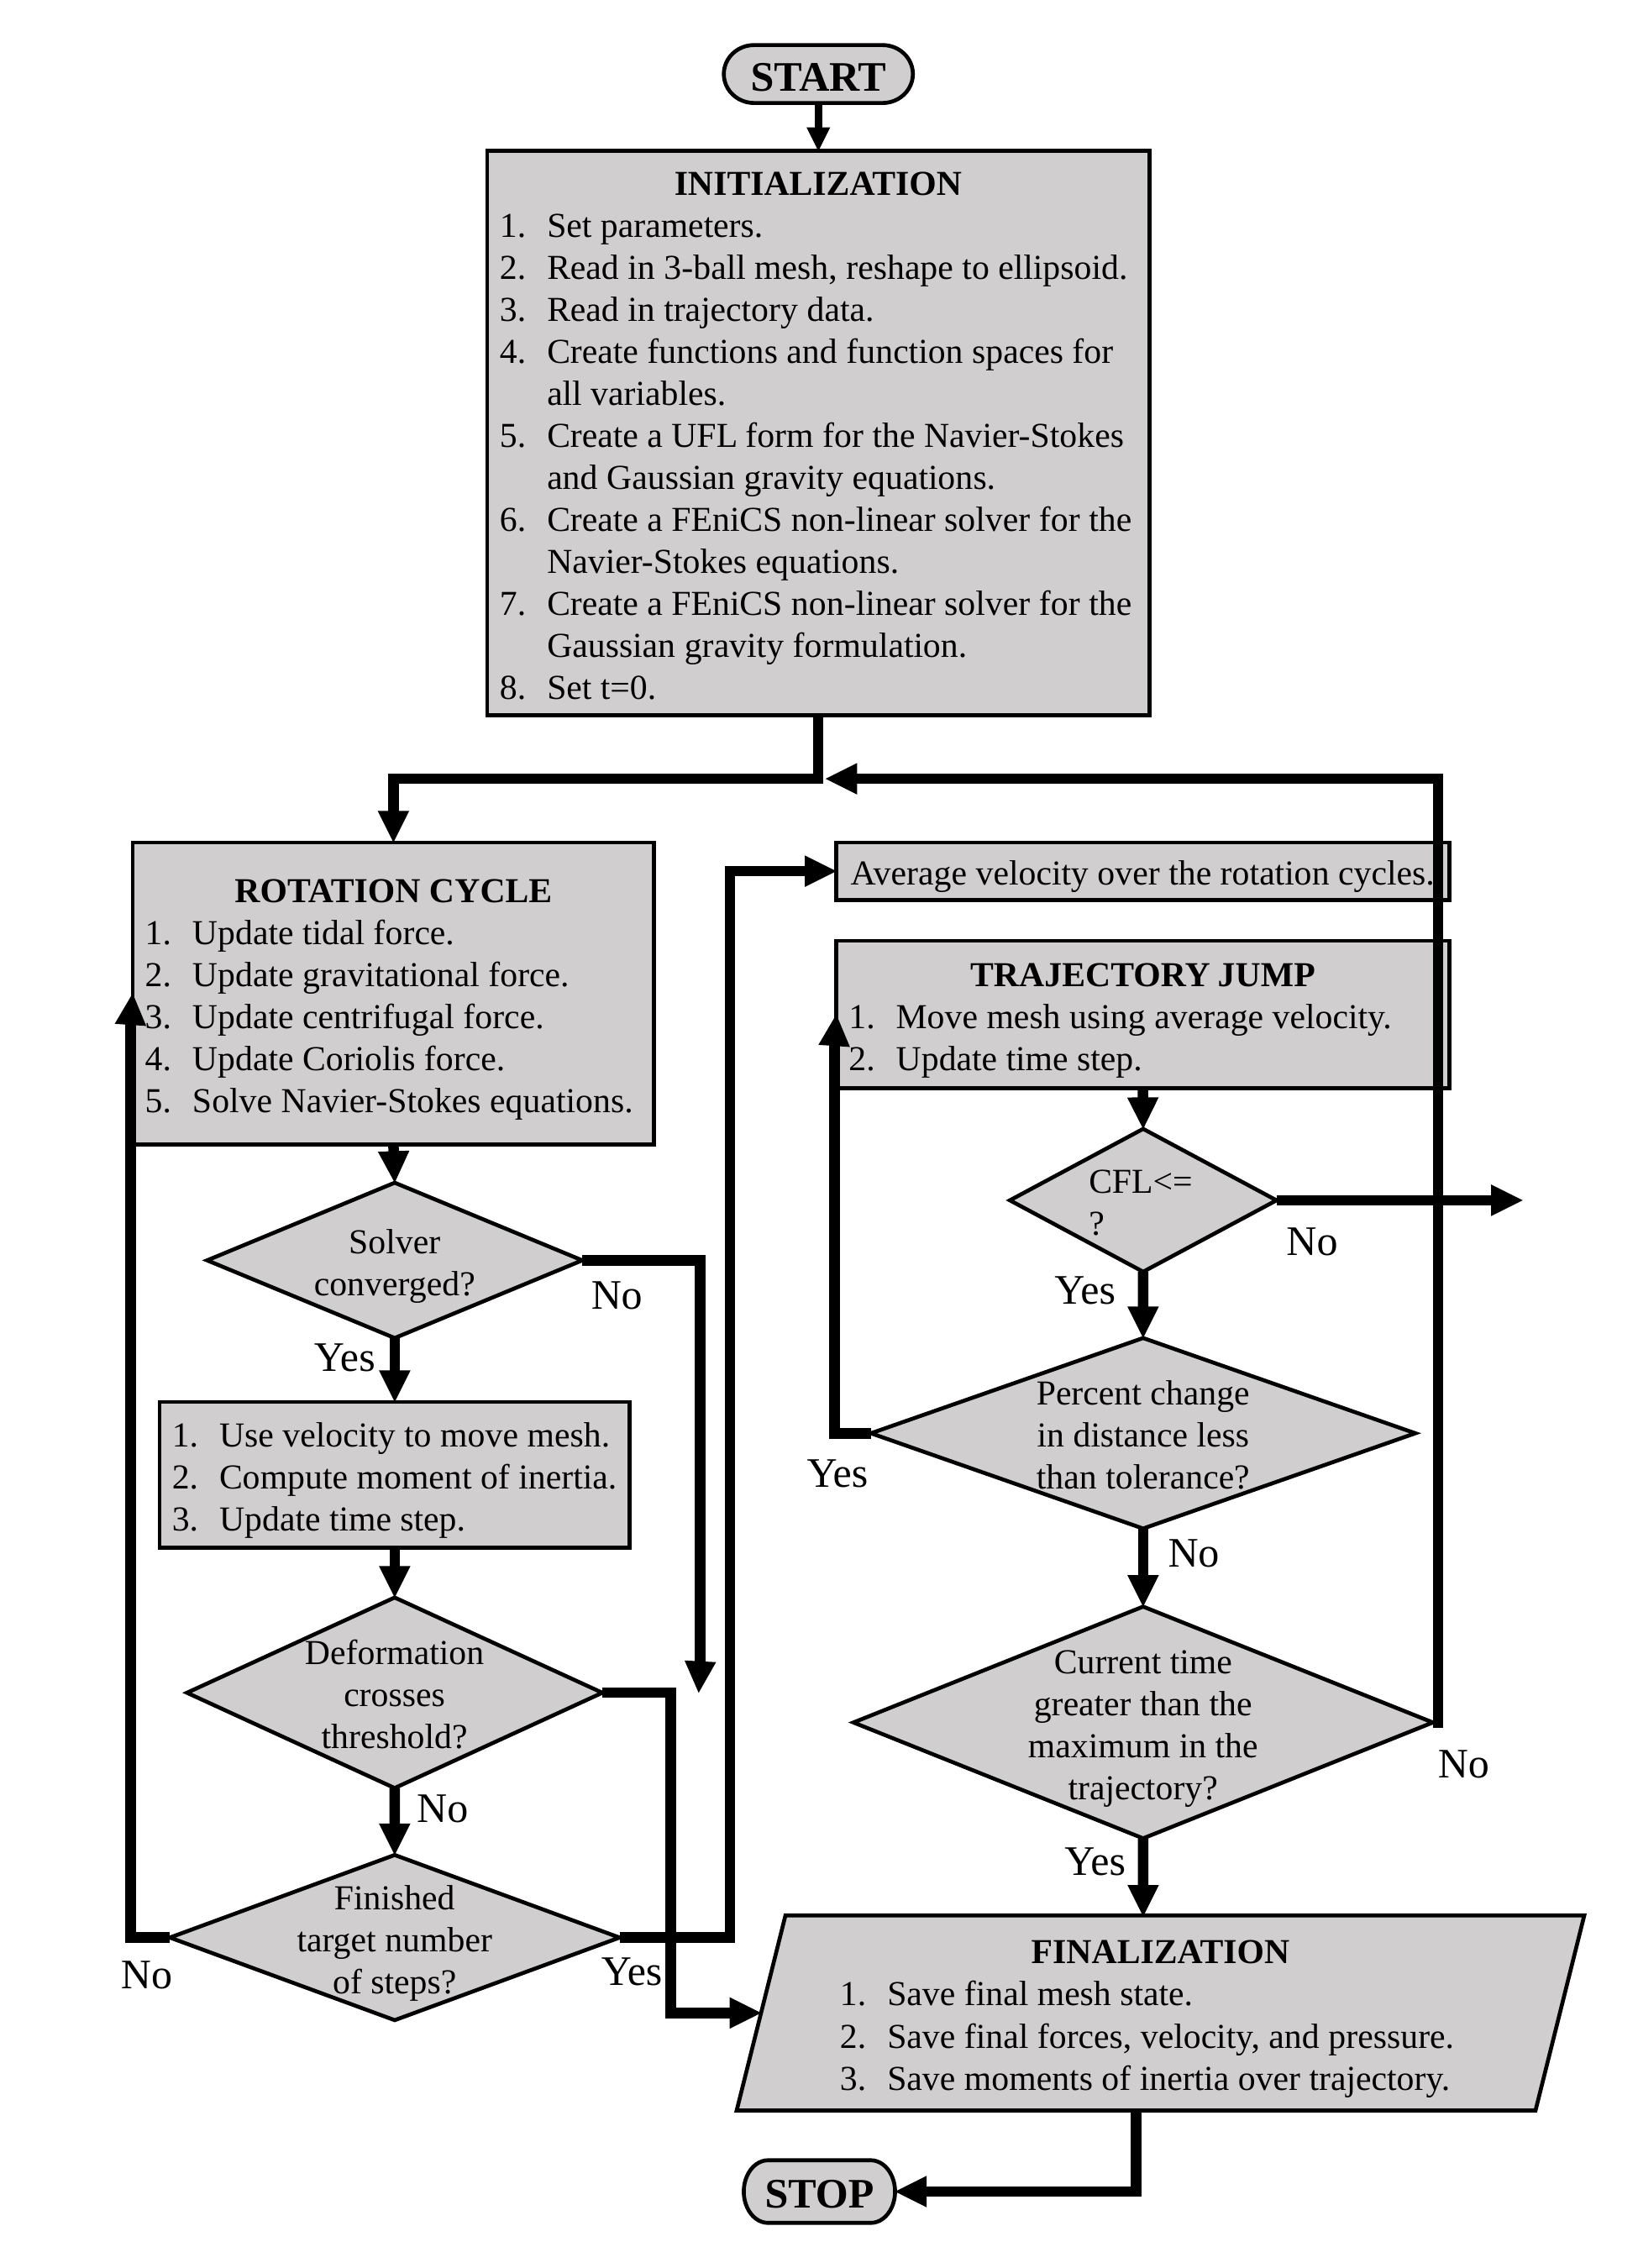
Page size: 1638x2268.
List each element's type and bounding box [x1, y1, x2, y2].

text_box [108, 45, 1585, 2223]
